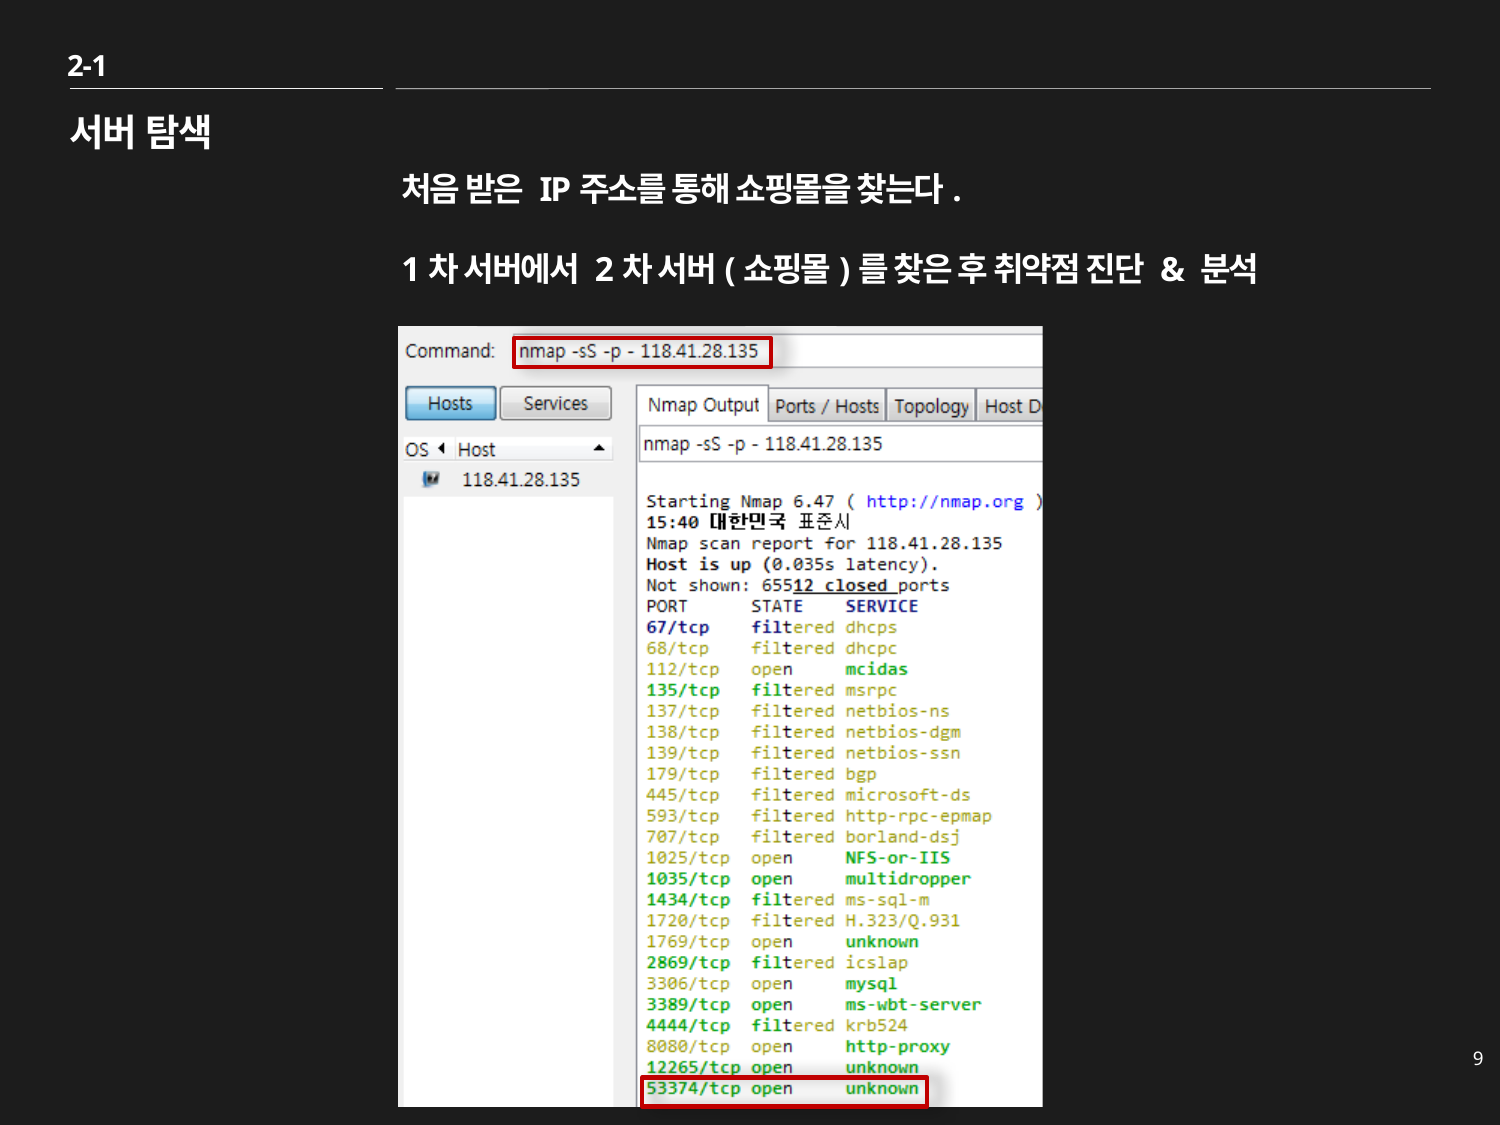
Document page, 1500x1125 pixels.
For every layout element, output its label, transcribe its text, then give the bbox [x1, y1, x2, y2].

title 서버 탐색 [54, 101, 266, 201]
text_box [397, 325, 1043, 1107]
text_box 2-1 [52, 39, 123, 90]
text_box 9 [1377, 1039, 1499, 1080]
text_box 처음 받은 IP주소를 통해 쇼핑몰을 찾는다. 1차 서버에서 2차 서버(쇼핑몰)를 찾은 후 취약점 진단 & 분석 [386, 160, 1464, 296]
